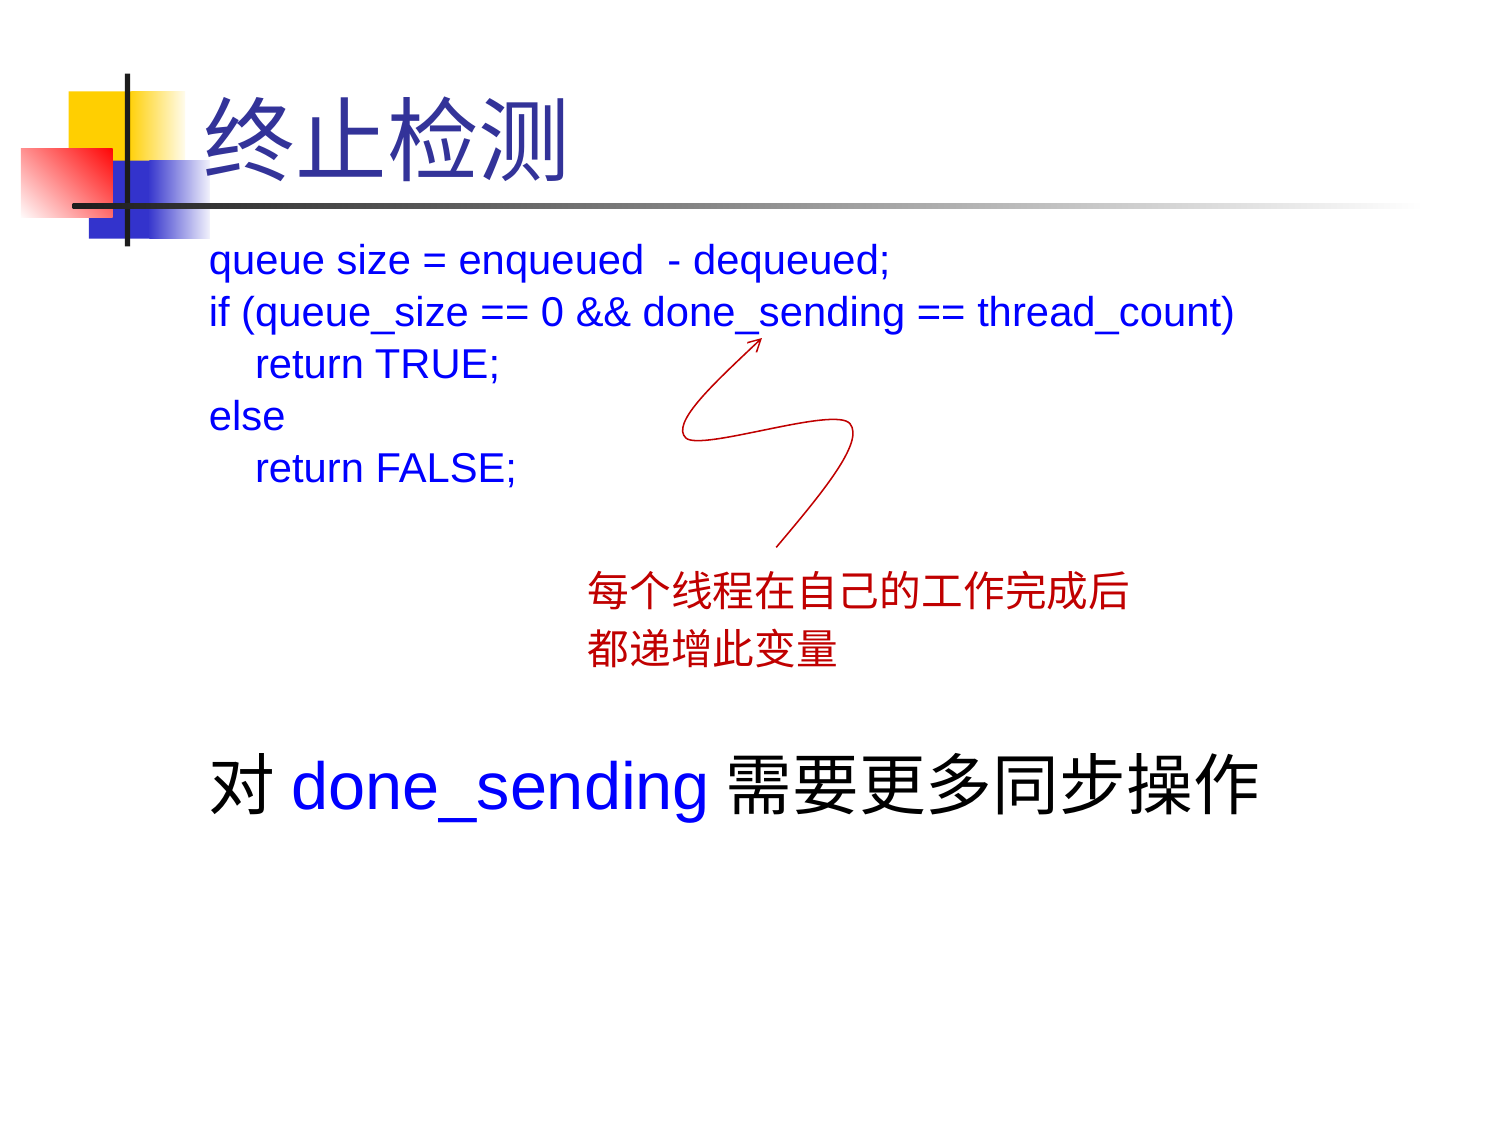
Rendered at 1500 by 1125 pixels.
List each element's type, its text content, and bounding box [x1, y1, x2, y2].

text_box [682, 338, 854, 548]
text_box 每个线程在自己的工作完成后 都递增此变量 [572, 557, 1323, 681]
list queue size = enqueued - dequeued; if (queue_size == 0 && done_sending == thread_count) return TRUE; else return FALSE; 对done_sending需要更多同步操作 [193, 224, 1469, 1000]
title 终止检测 [188, 12, 1468, 200]
